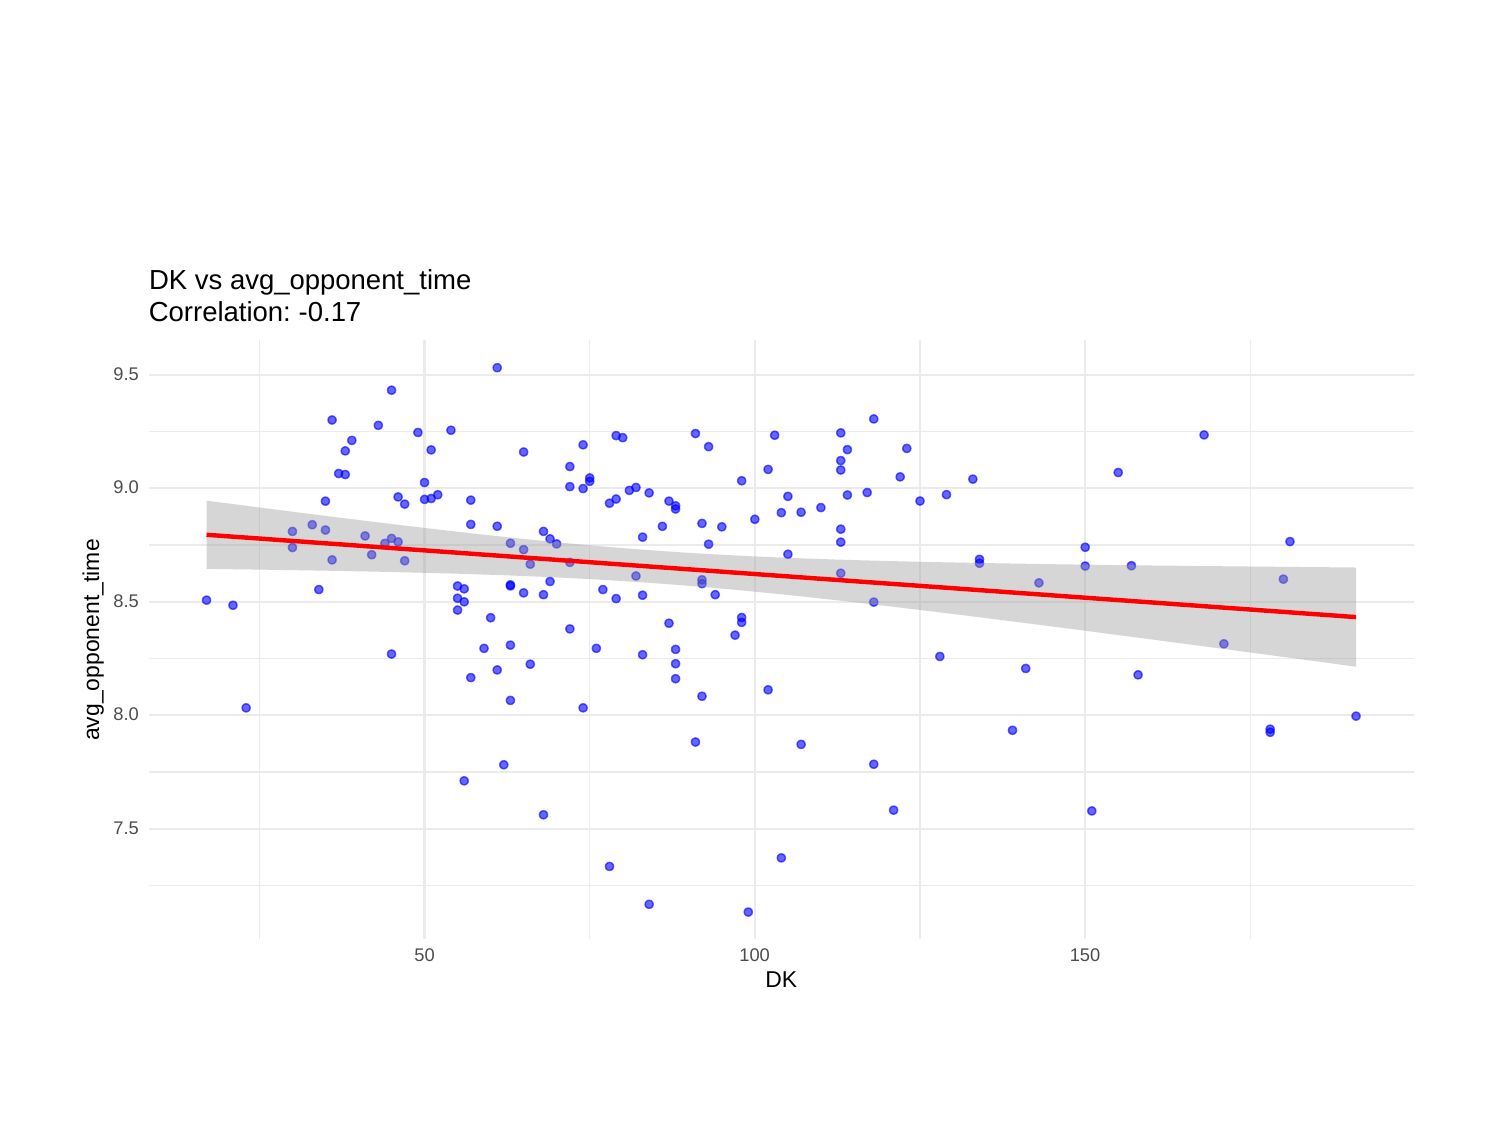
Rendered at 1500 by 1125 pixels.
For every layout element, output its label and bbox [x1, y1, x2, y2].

text_box [74, 262, 1426, 1006]
